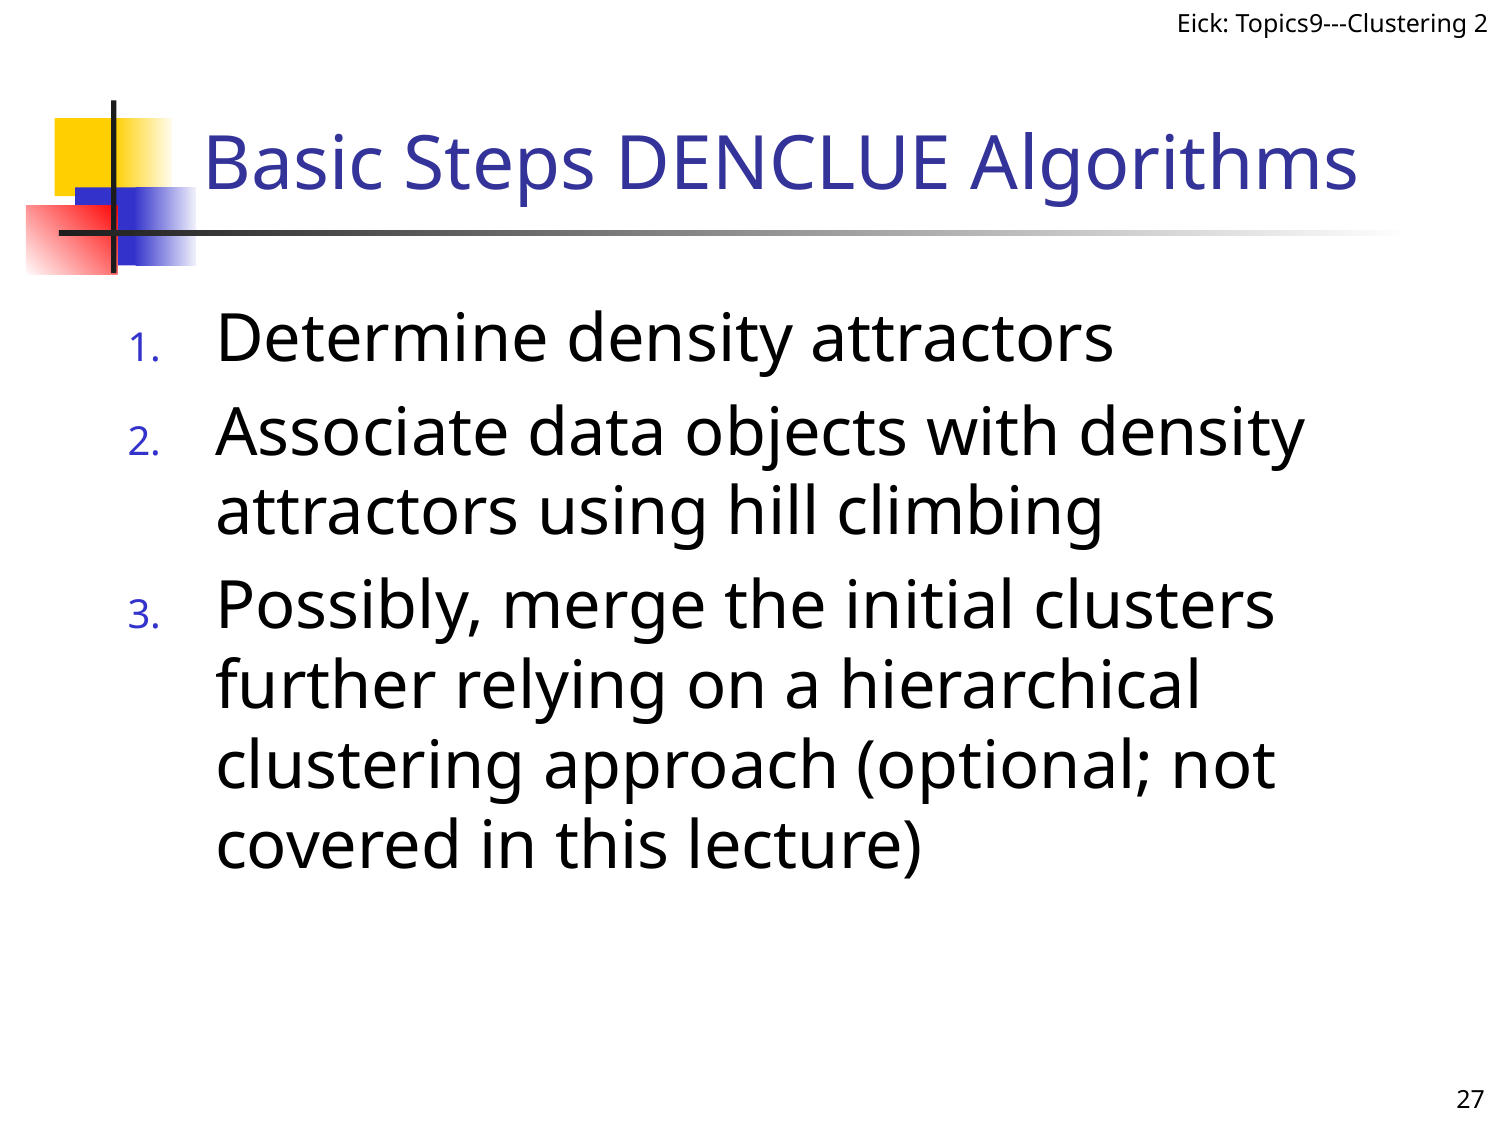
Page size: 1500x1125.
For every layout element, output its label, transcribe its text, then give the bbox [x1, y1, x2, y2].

title Basic Steps DENCLUE Algorithms [187, 112, 1467, 213]
list Determine density attractors Associate data objects with density attractors using hill climbing Possibly, merge the initial clusters further relying on a hierarchical clustering approach (optional; not covered in this lecture) [112, 287, 1438, 1063]
slide_number 27 [1187, 1062, 1500, 1125]
